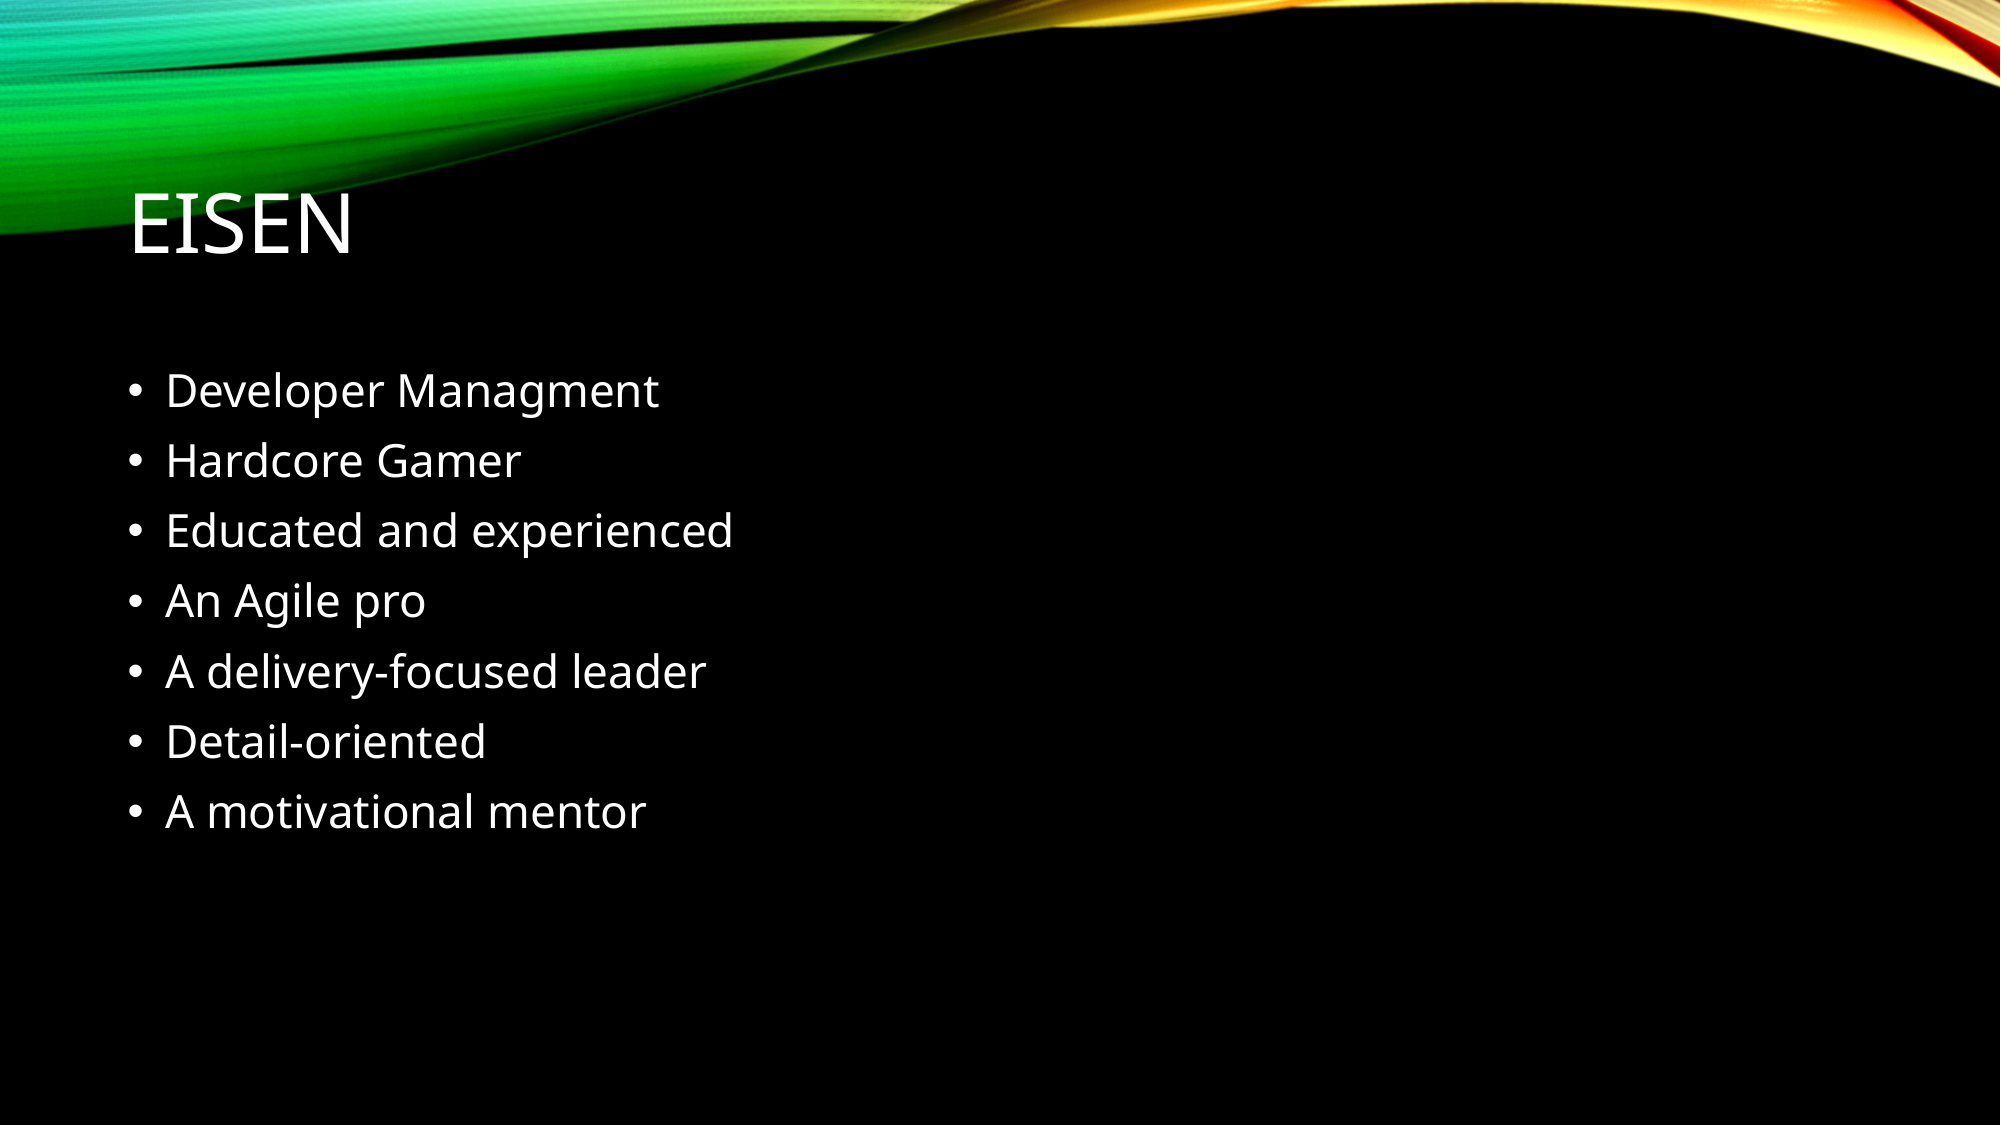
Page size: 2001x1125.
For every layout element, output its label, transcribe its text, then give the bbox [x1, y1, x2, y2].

title Eisen [112, 121, 1869, 334]
list Developer Managment Hardcore Gamer Educated and experienced An Agile pro A delivery-focused leader Detail-oriented A motivational mentor [112, 360, 1888, 1021]
picture [0, 0, 2000, 237]
